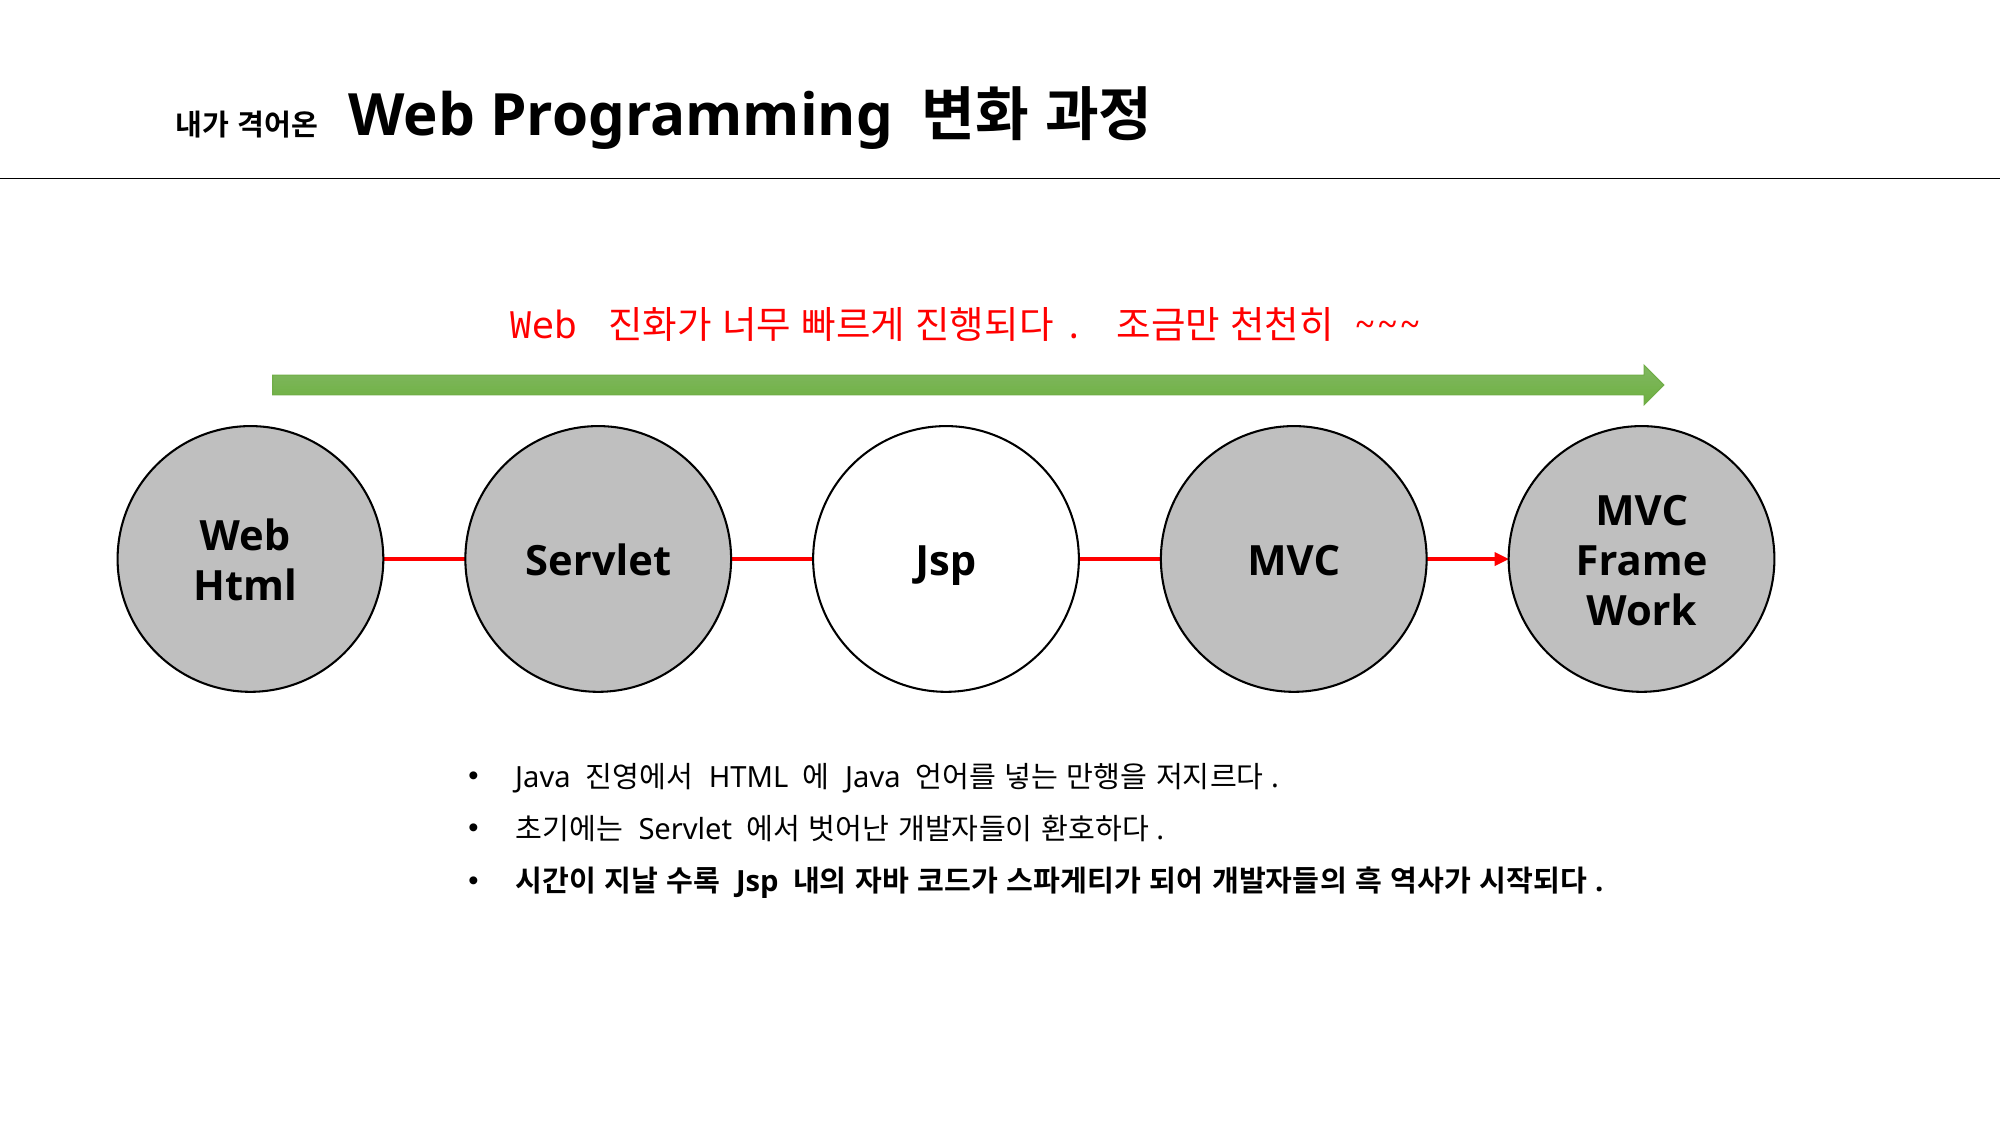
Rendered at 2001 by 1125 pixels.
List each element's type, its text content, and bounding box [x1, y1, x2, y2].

text_box MVC [1159, 425, 1428, 558]
text_box MVC FrameWork [1507, 425, 1776, 693]
text_box Servlet [464, 425, 733, 558]
text_box Jsp [812, 425, 1080, 558]
text_box MVC [1159, 560, 1428, 693]
text_box Jsp [812, 560, 1080, 693]
text_box [272, 363, 1665, 406]
text_box Servlet [464, 560, 733, 693]
text_box Web 진화가 너무 빠르게 진행되다. 조금만 천천히 ~~~ [494, 293, 1459, 354]
text_box Web Html [116, 425, 385, 693]
text_box 내가 격어온 Web Programming 변화 과정 [160, 69, 1168, 155]
text_box Java 진영에서 HTML 에 Java 언어를 넣는 만행을 저지르다. 초기에는 Servlet 에서 벗어난 개발자들이 환호하다. 시간이 지날 수록 Jsp 내의 자바 코드가 스파게티가 되어 개발자들의 흑 역사가 시작되다. [453, 733, 1619, 906]
